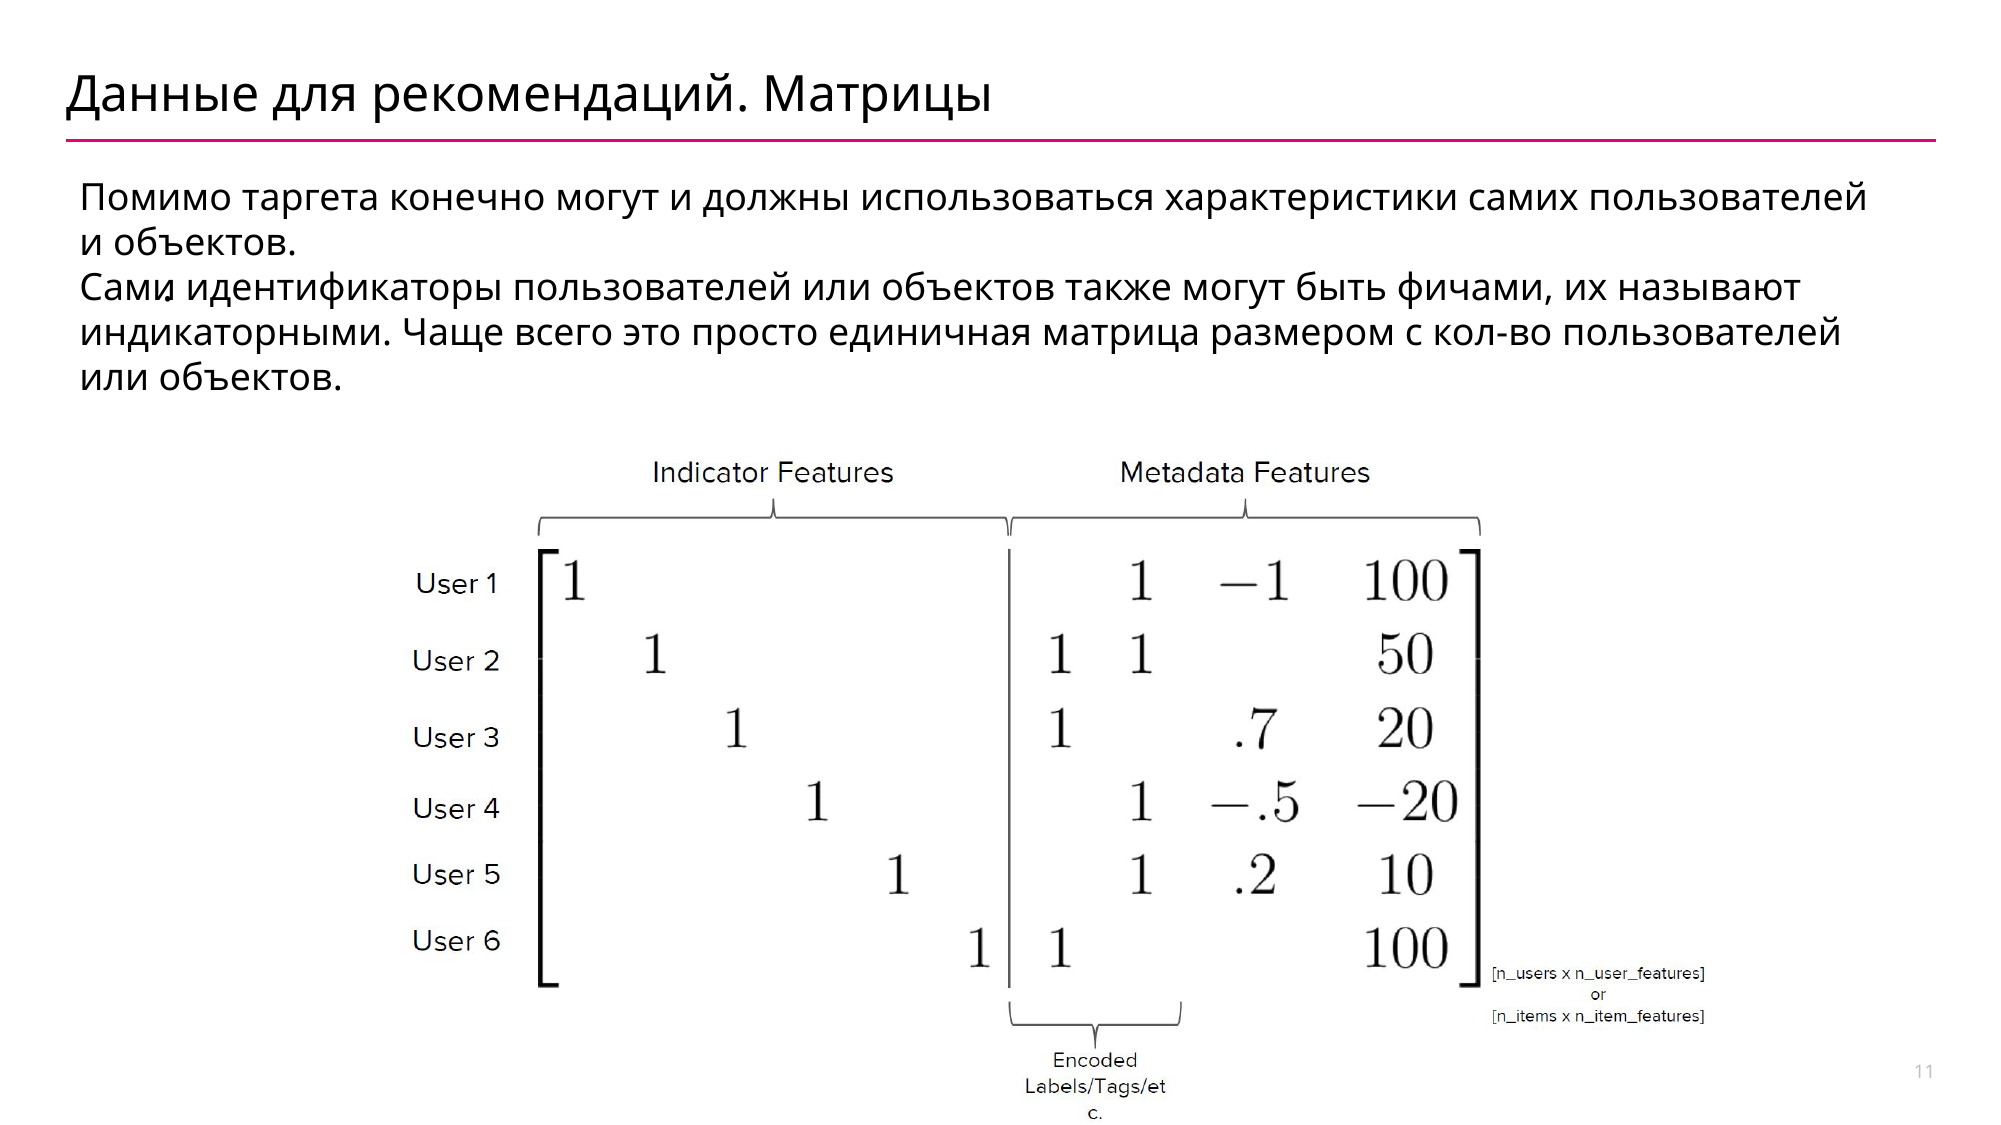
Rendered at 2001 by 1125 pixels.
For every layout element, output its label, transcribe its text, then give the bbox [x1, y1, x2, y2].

list . [161, 406, 1069, 1030]
text_box Помимо таргета конечно могут и должны использоваться характеристики самих пользователей и объектов. Сами идентификаторы пользователей или объектов также могут быть фичами, их называют индикаторными. Чаще всего это просто единичная матрица размером с кол-во пользователей или объектов. [64, 165, 1903, 406]
slide_number 11 [1706, 1042, 1936, 1103]
title Данные для рекомендаций. Матрицы [66, 68, 1743, 141]
picture [404, 451, 1706, 1125]
